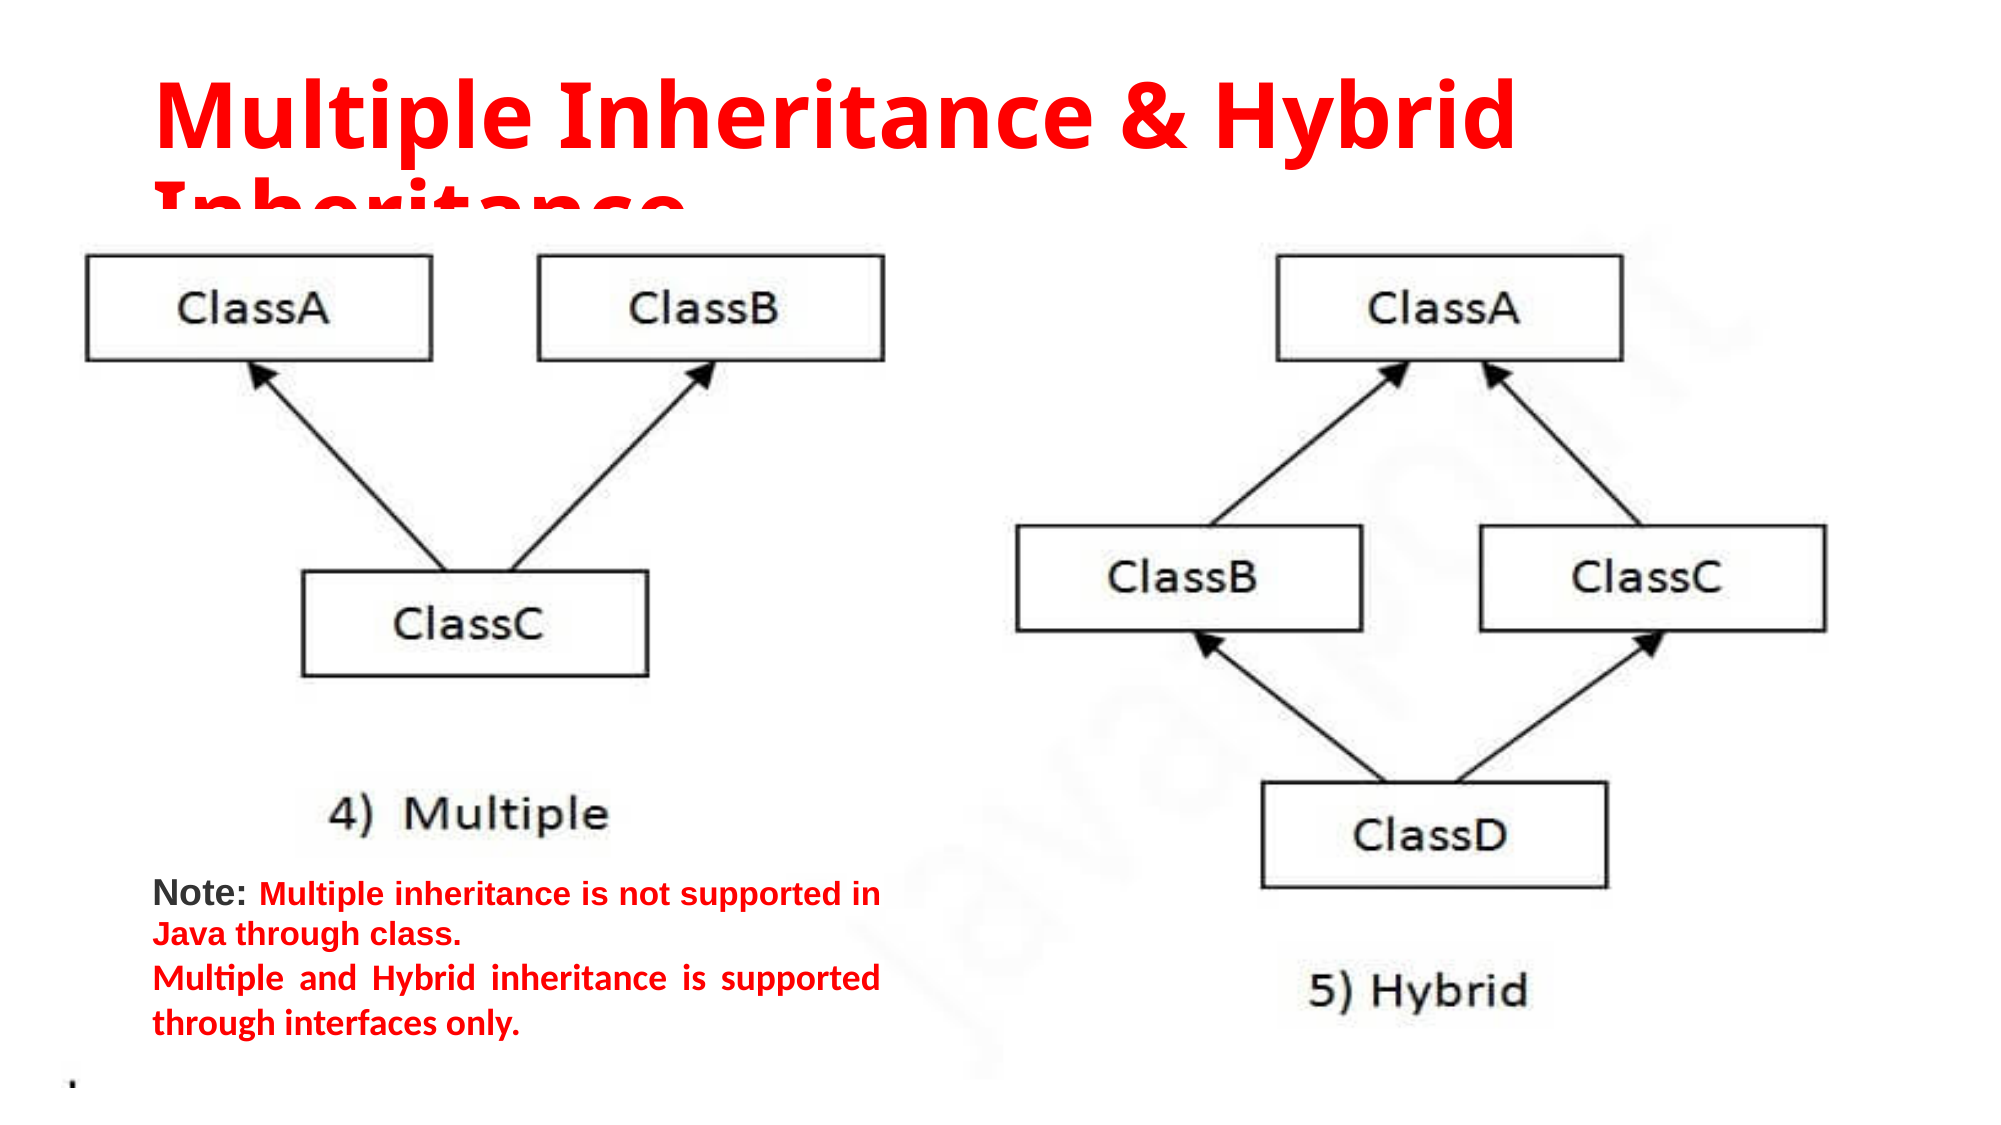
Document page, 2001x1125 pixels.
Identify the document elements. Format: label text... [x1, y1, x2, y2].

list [61, 209, 1863, 1088]
title Multiple Inheritance & Hybrid Inheritance [137, 59, 1863, 209]
